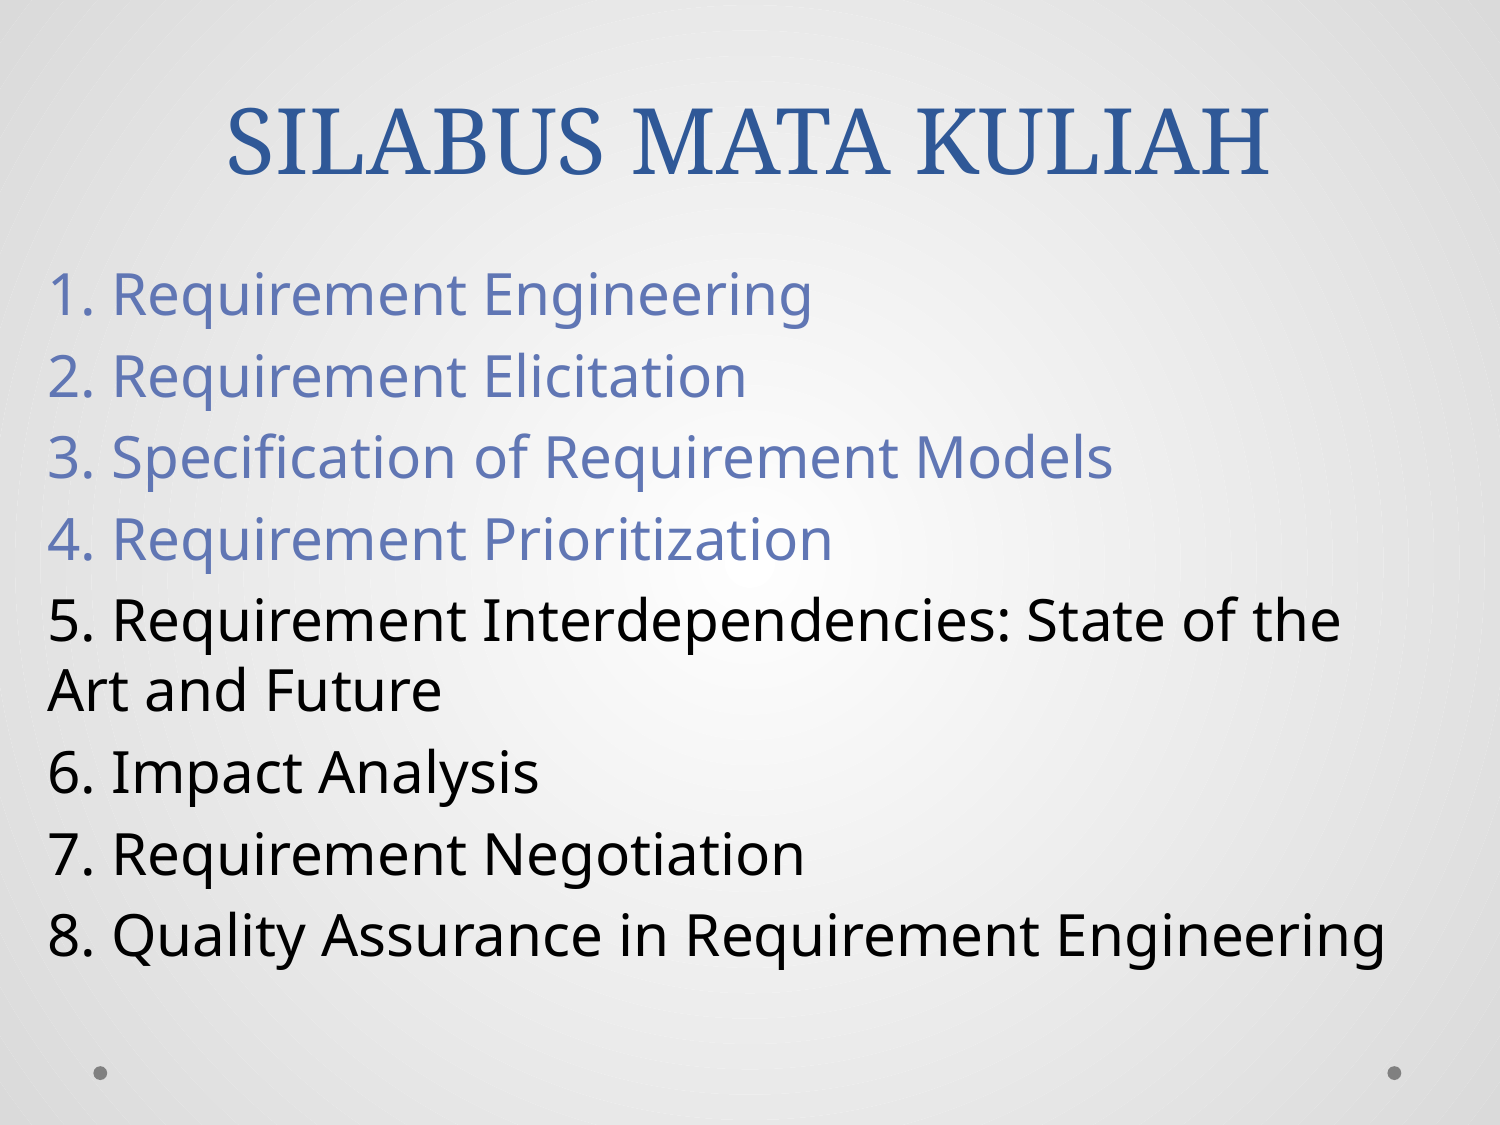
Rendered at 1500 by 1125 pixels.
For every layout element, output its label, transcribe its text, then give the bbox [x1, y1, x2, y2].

list 1. Requirement Engineering 2. Requirement Elicitation 3. Specification of Requirement Models 4. Requirement Prioritization 5. Requirement Interdependencies: State of the Art and Future 6. Impact Analysis 7. Requirement Negotiation 8. Quality Assurance in Requirement Engineering [24, 249, 1450, 1063]
title SILABUS MATA KULIAH [75, 12, 1425, 200]
